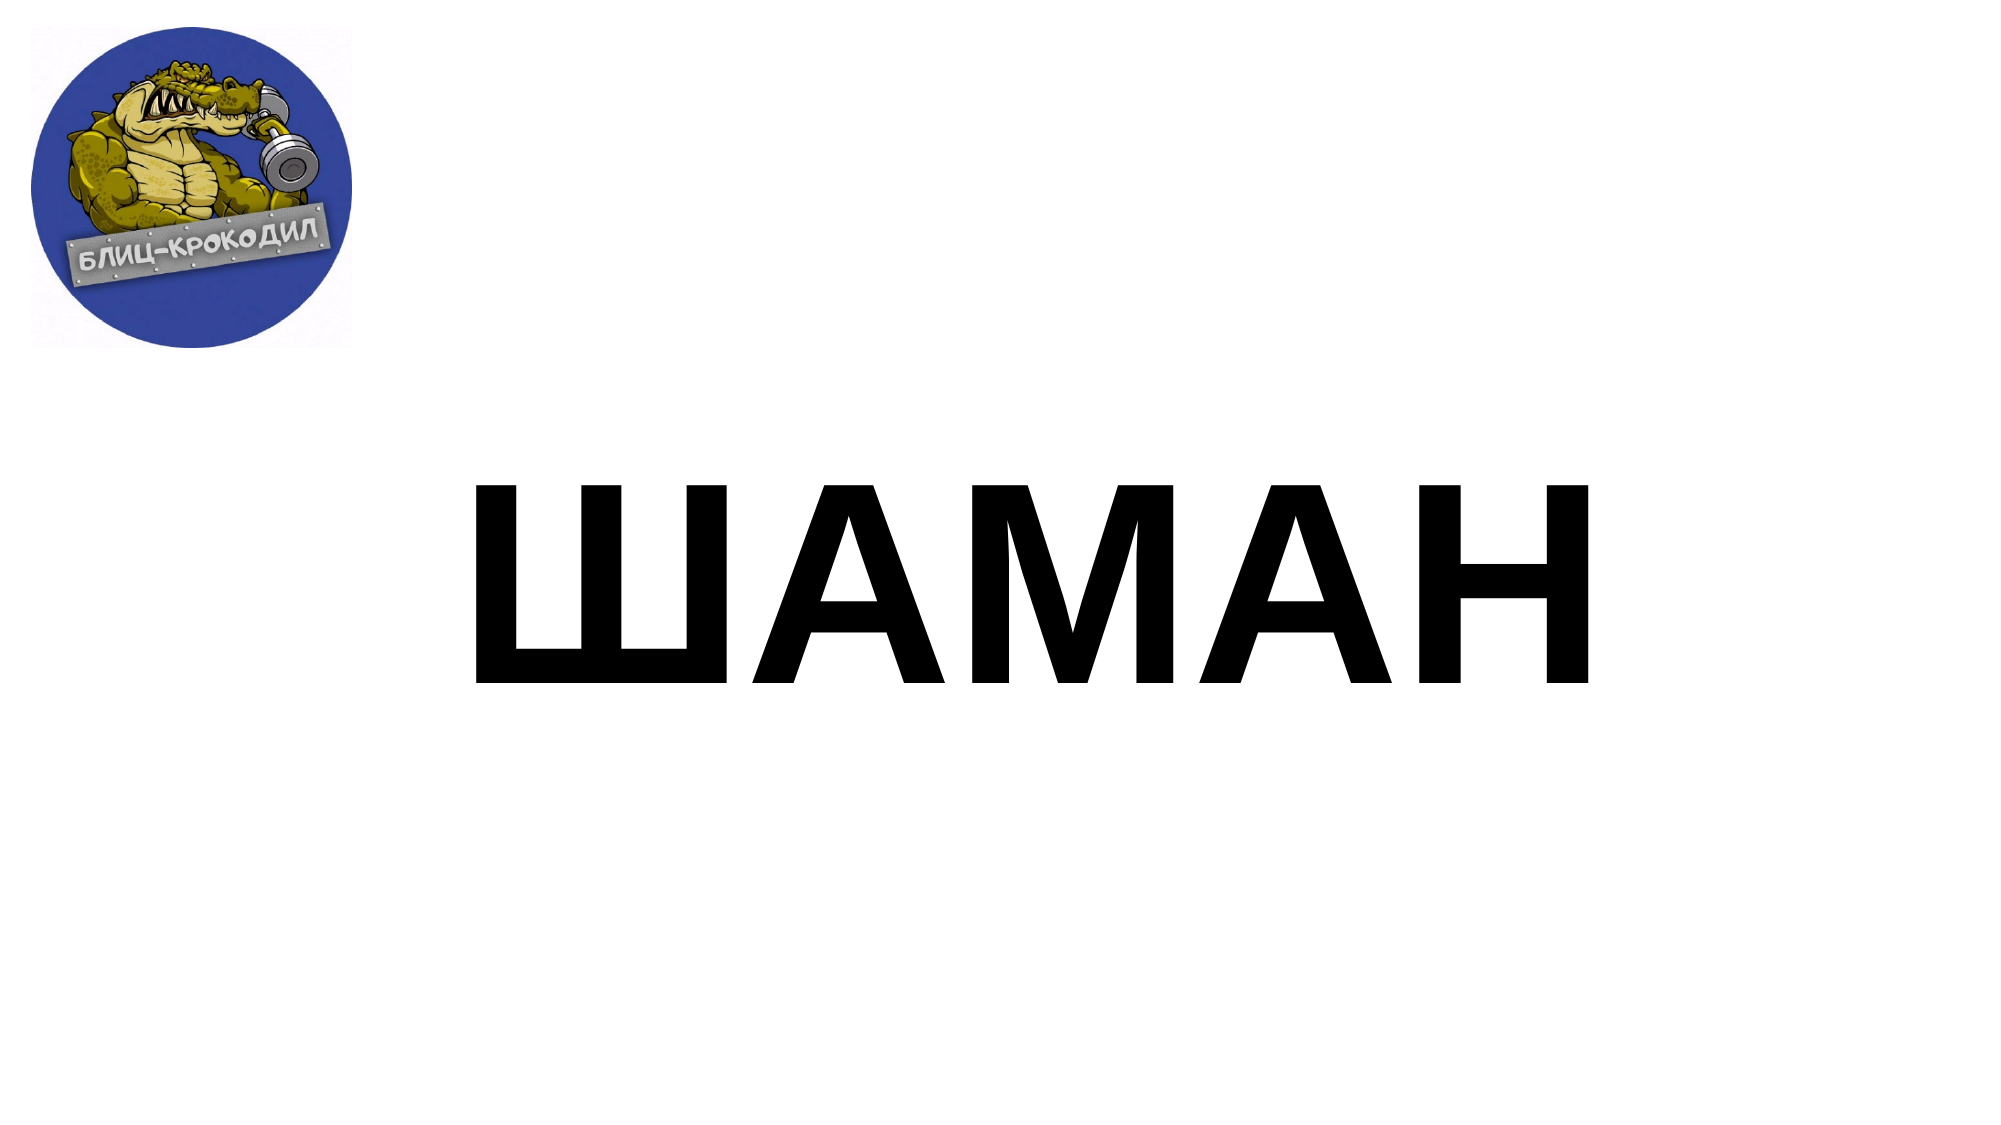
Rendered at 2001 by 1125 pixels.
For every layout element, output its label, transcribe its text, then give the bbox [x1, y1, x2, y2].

title ШАМАН [282, 361, 1783, 754]
picture [31, 27, 352, 348]
